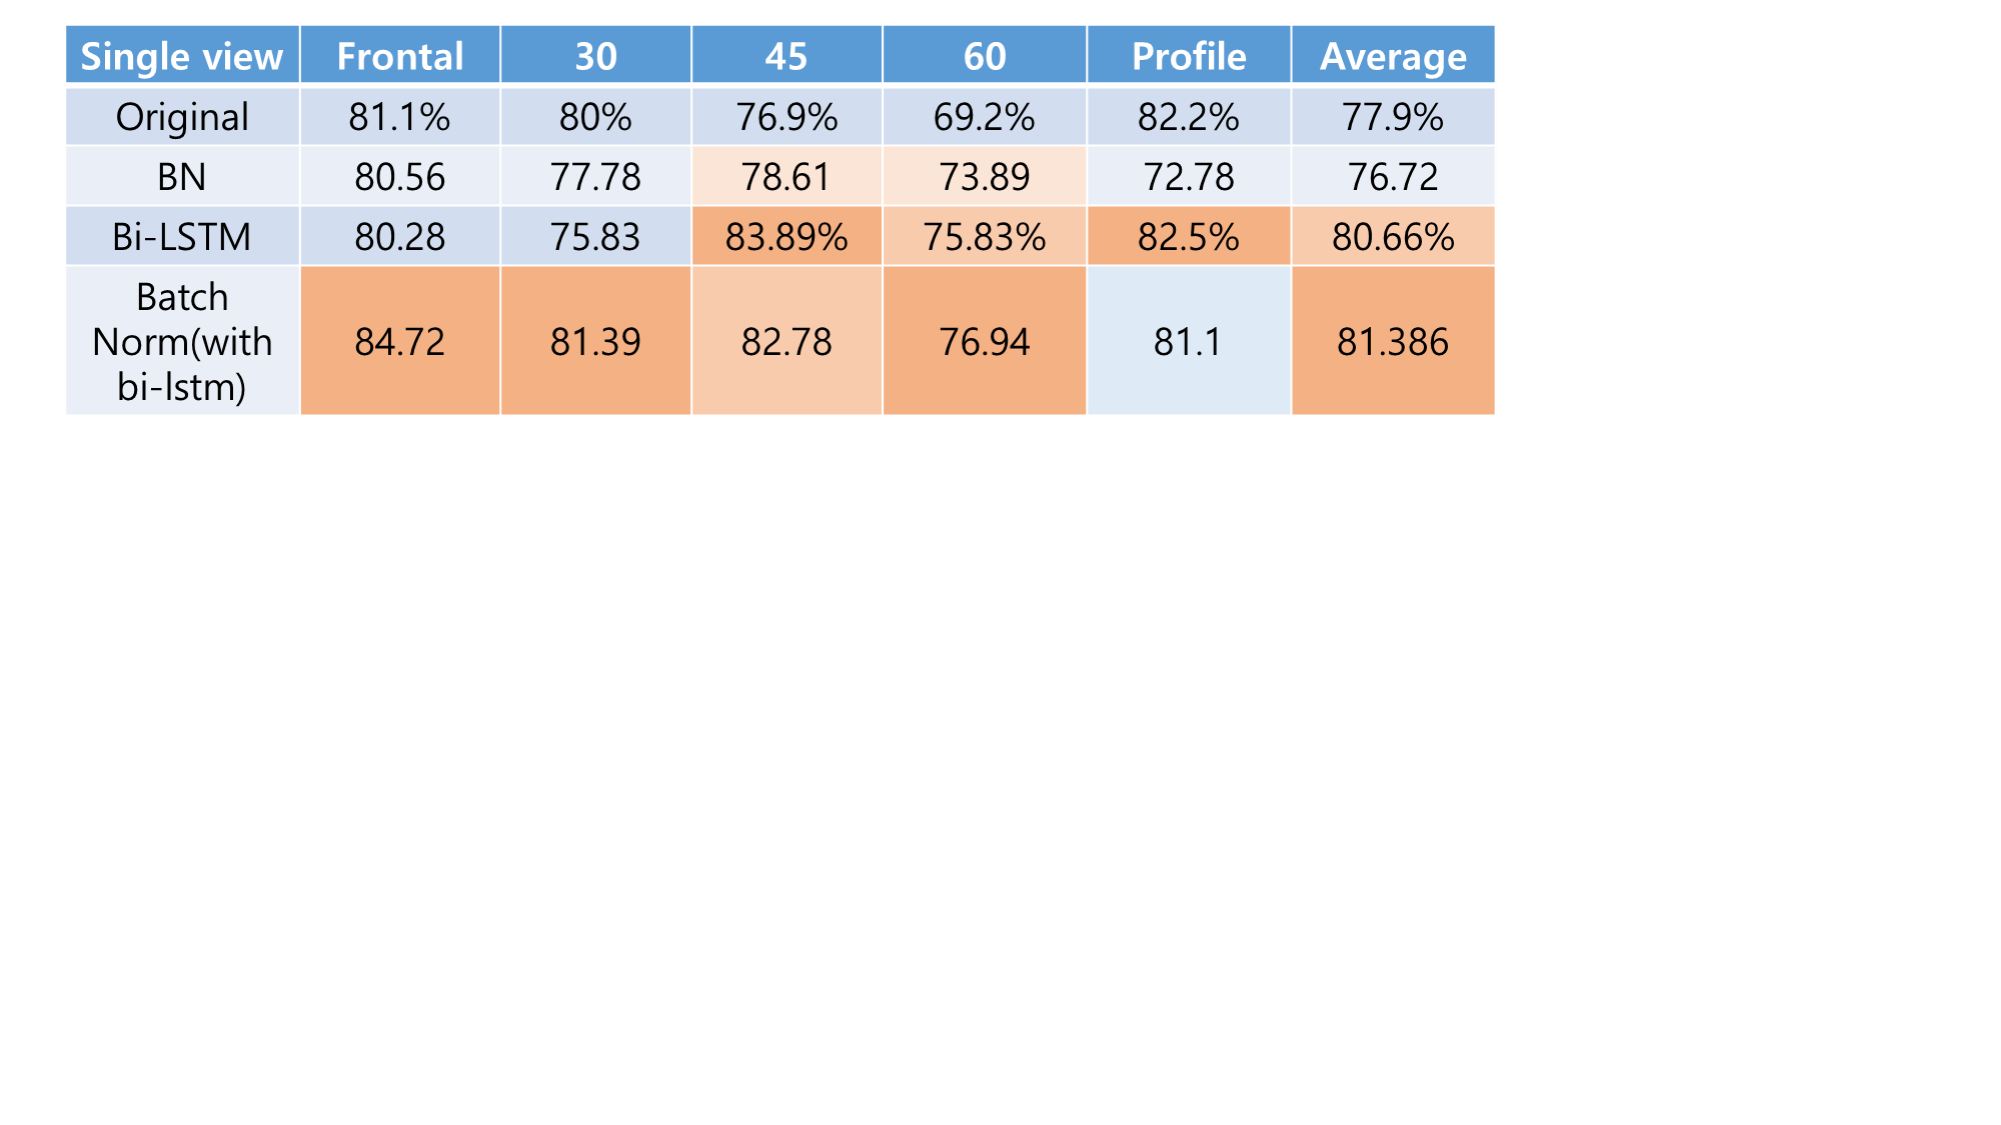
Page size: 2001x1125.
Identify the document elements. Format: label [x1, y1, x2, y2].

picture [64, 19, 1500, 432]
